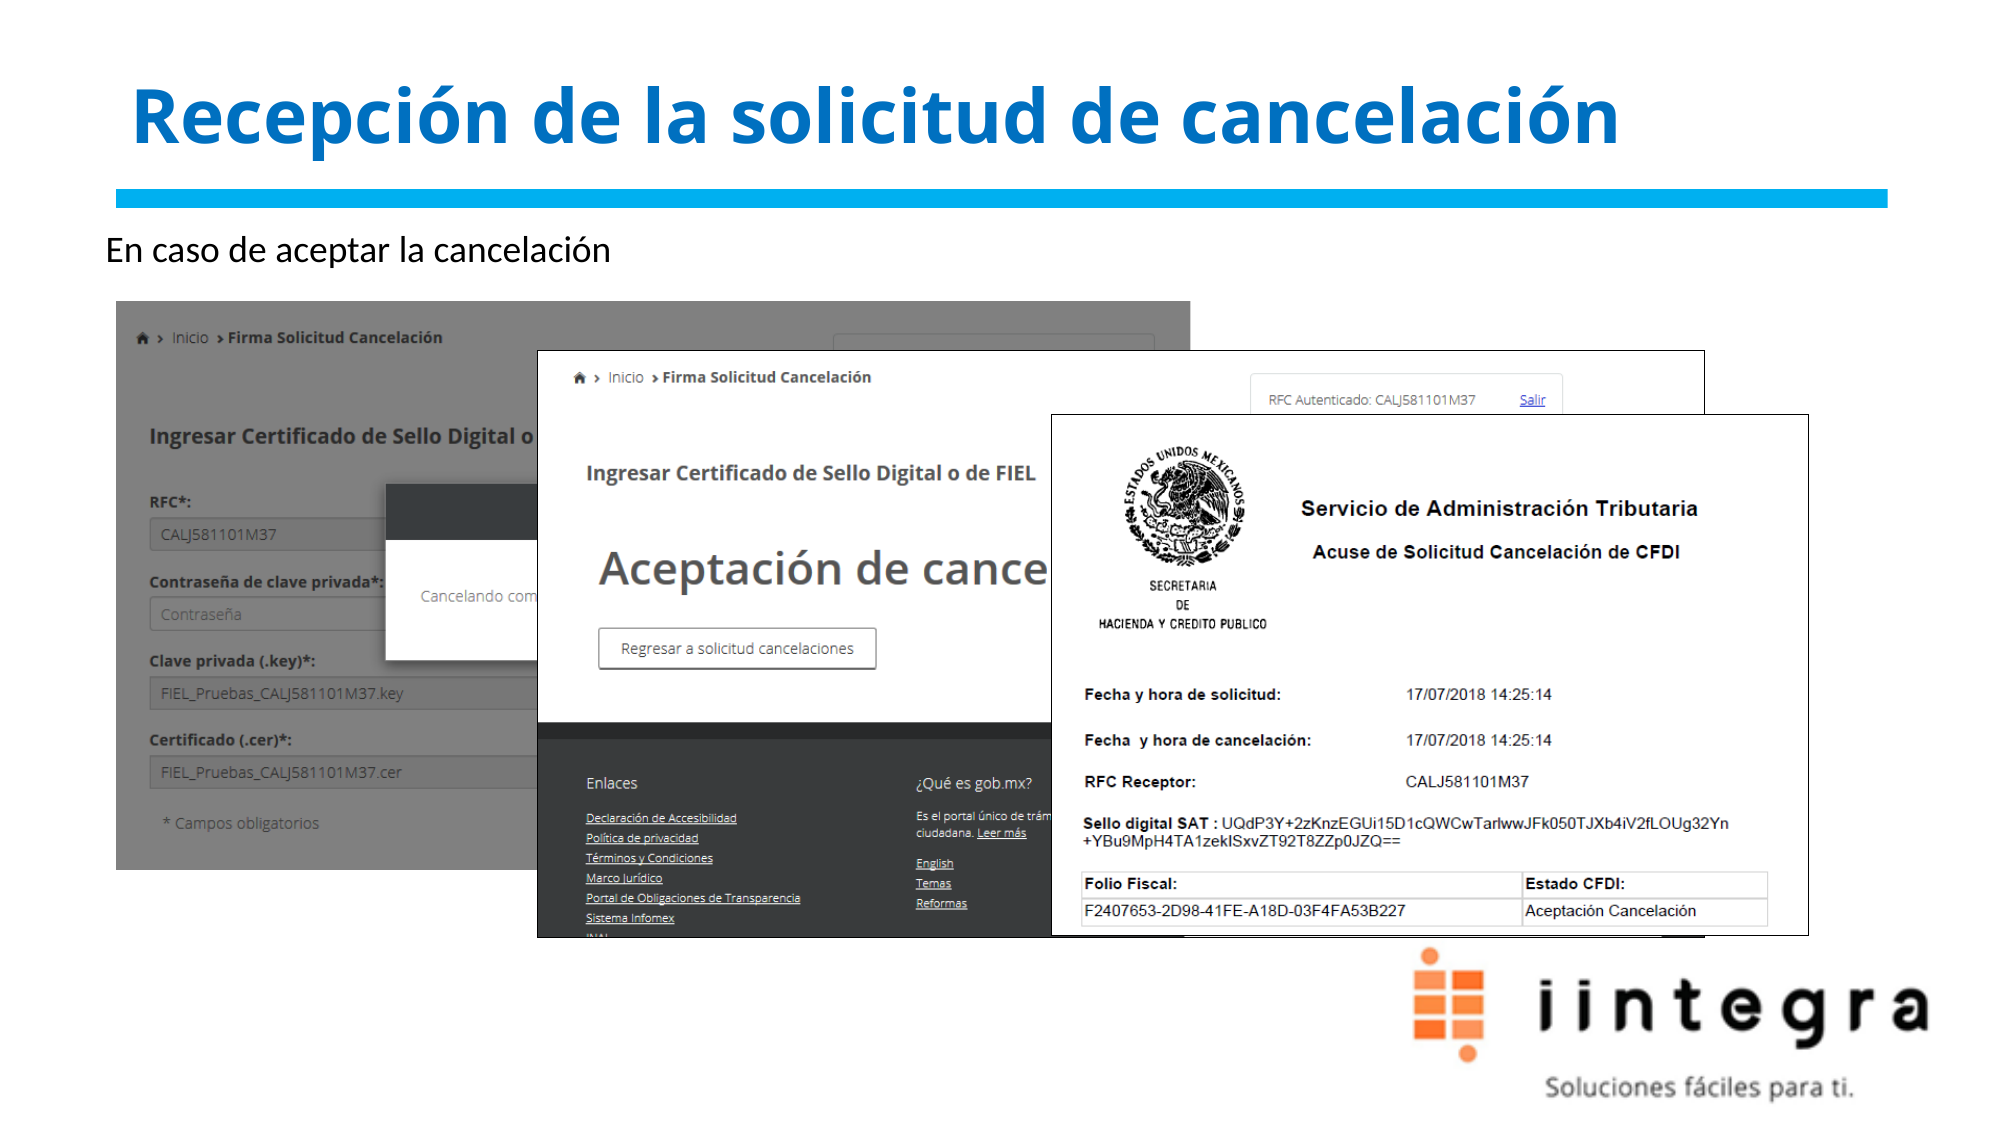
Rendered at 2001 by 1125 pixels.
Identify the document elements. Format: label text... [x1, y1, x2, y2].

text_box En caso de aceptar la cancelación [90, 217, 1370, 278]
picture [0, 0, 2001, 1125]
text_box [116, 189, 1888, 208]
text_box Recepción de la solicitud de cancelación [116, 61, 1884, 167]
